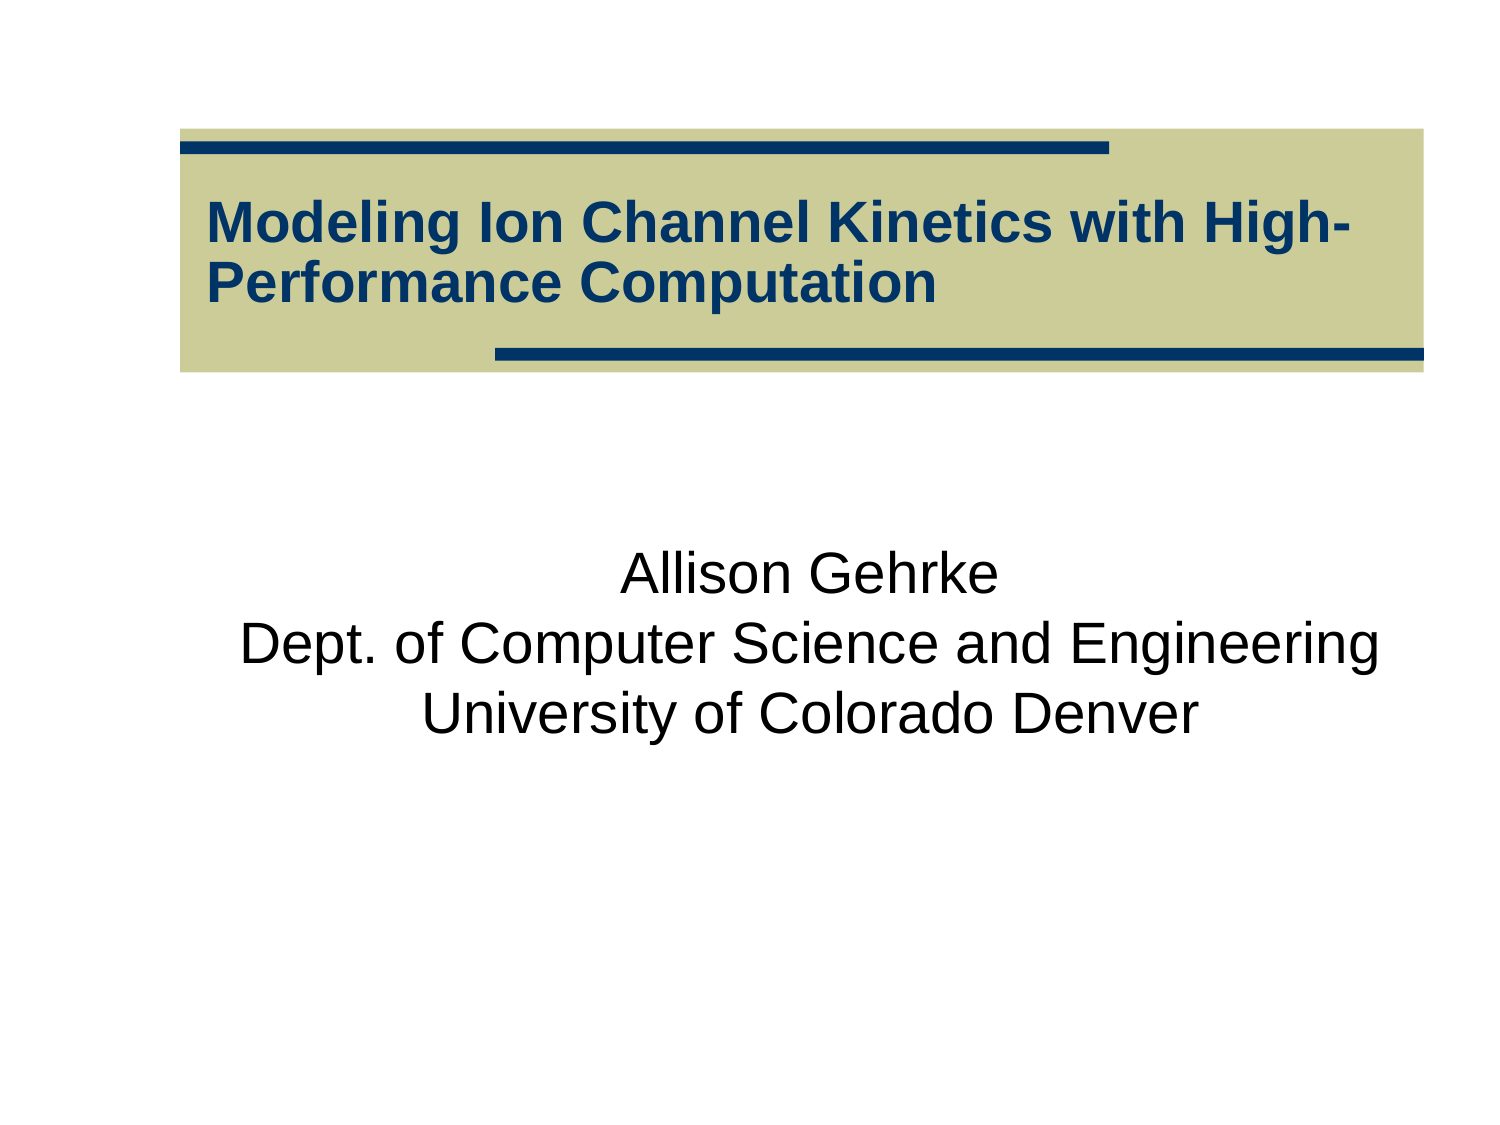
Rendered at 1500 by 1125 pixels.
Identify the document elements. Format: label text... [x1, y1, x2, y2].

title Modeling Ion Channel Kinetics with High-Performance Computation [191, 171, 1403, 338]
subtitle Allison Gehrke Dept. of Computer Science and Engineering University of Colorado Denver [191, 527, 1430, 1019]
